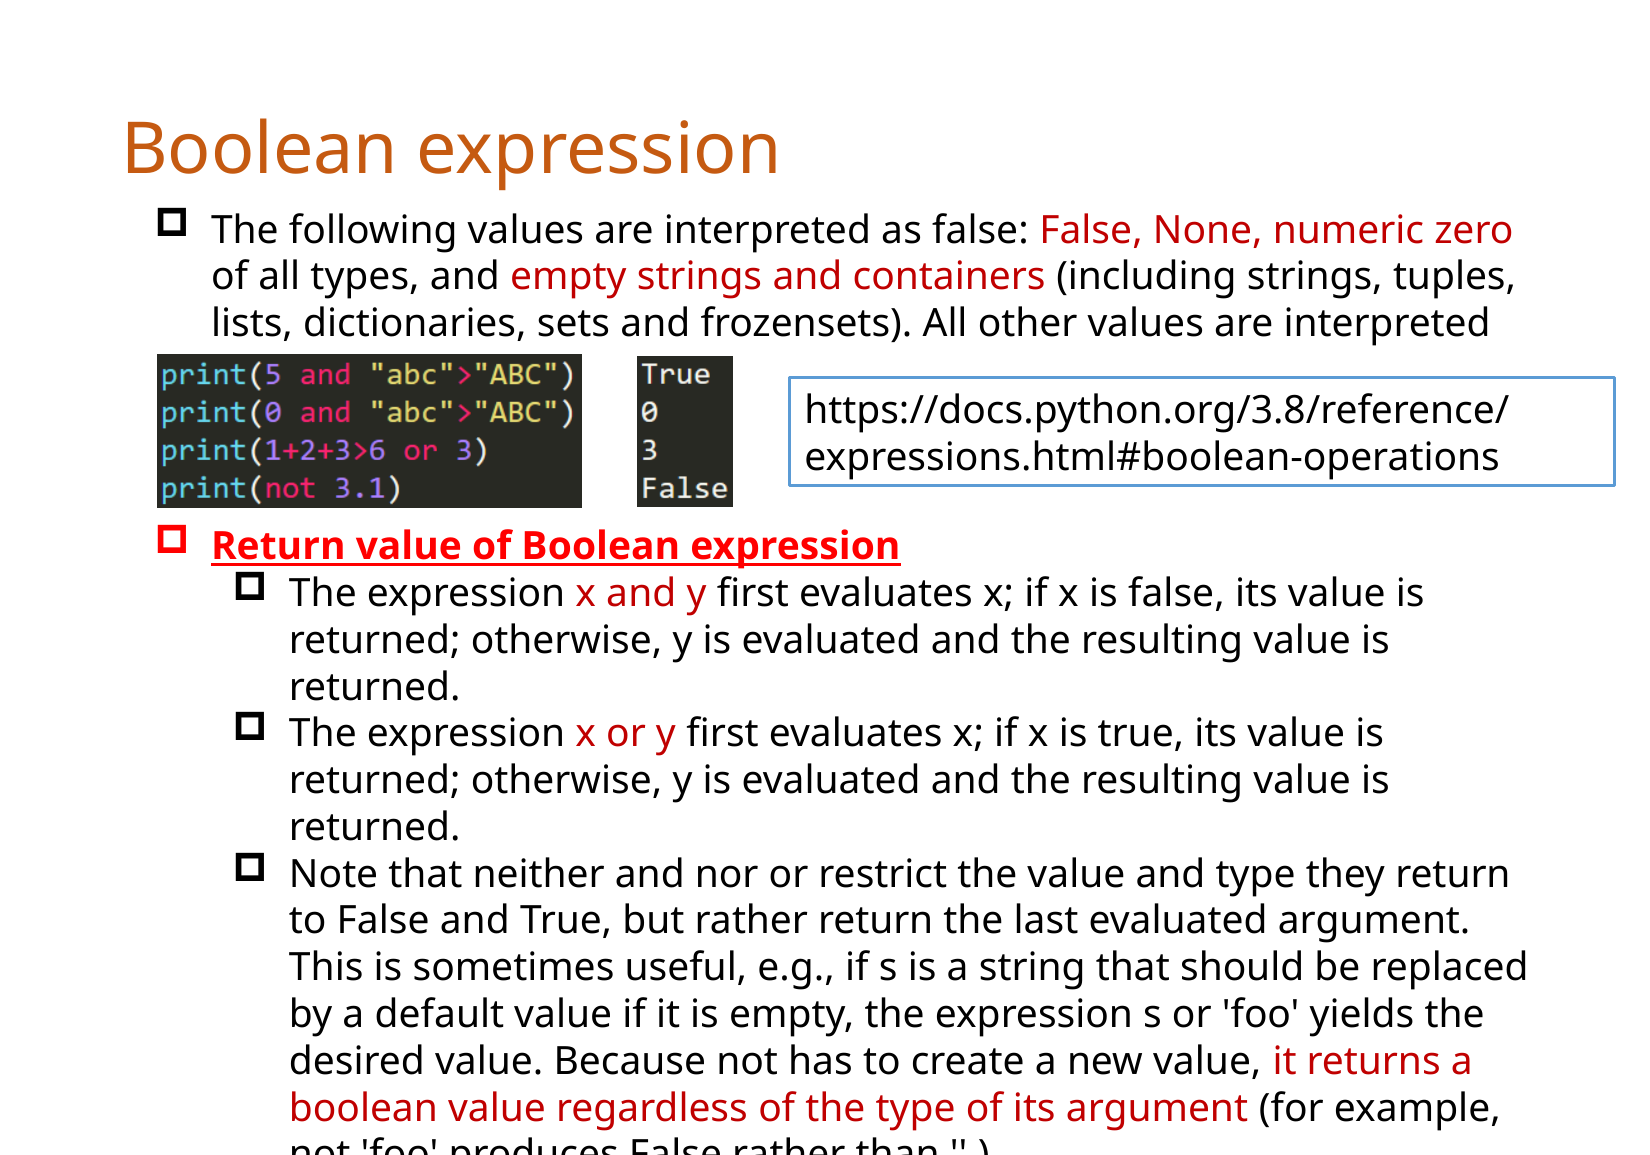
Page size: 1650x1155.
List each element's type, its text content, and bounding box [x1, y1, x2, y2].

text_box https://docs.python.org/3.8/reference/expressions.html#boolean-operations [789, 377, 1615, 486]
picture [157, 354, 582, 509]
text_box The following values are interpreted as false: False, None, numeric zero of all types, and empty strings and containers (including strings, tuples, lists, dictionaries, sets and frozensets). All other values are interpreted as true. [139, 196, 1534, 399]
text_box Boolean expression [106, 94, 816, 196]
text_box Return value of Boolean expression The expression x and y first evaluates x; if x is false, its value is returned; otherwise, y is evaluated and the resulting value is returned. The expression x or y first evaluates x; if x is true, its value is returned; otherwise, y is evaluated and the resulting value is returned. Note that neither and nor or restrict the value and type they return to False and True, but rather return the last evaluated argument. This is sometimes useful, e.g., if s is a string that should be replaced by a default value if it is empty, the expression s or 'foo' yields the desired value. Because not has to create a new value, it returns a boolean value regardless of the type of its argument (for example, not 'foo' produces False rather than ''.) [139, 513, 1558, 1155]
picture [637, 356, 733, 507]
